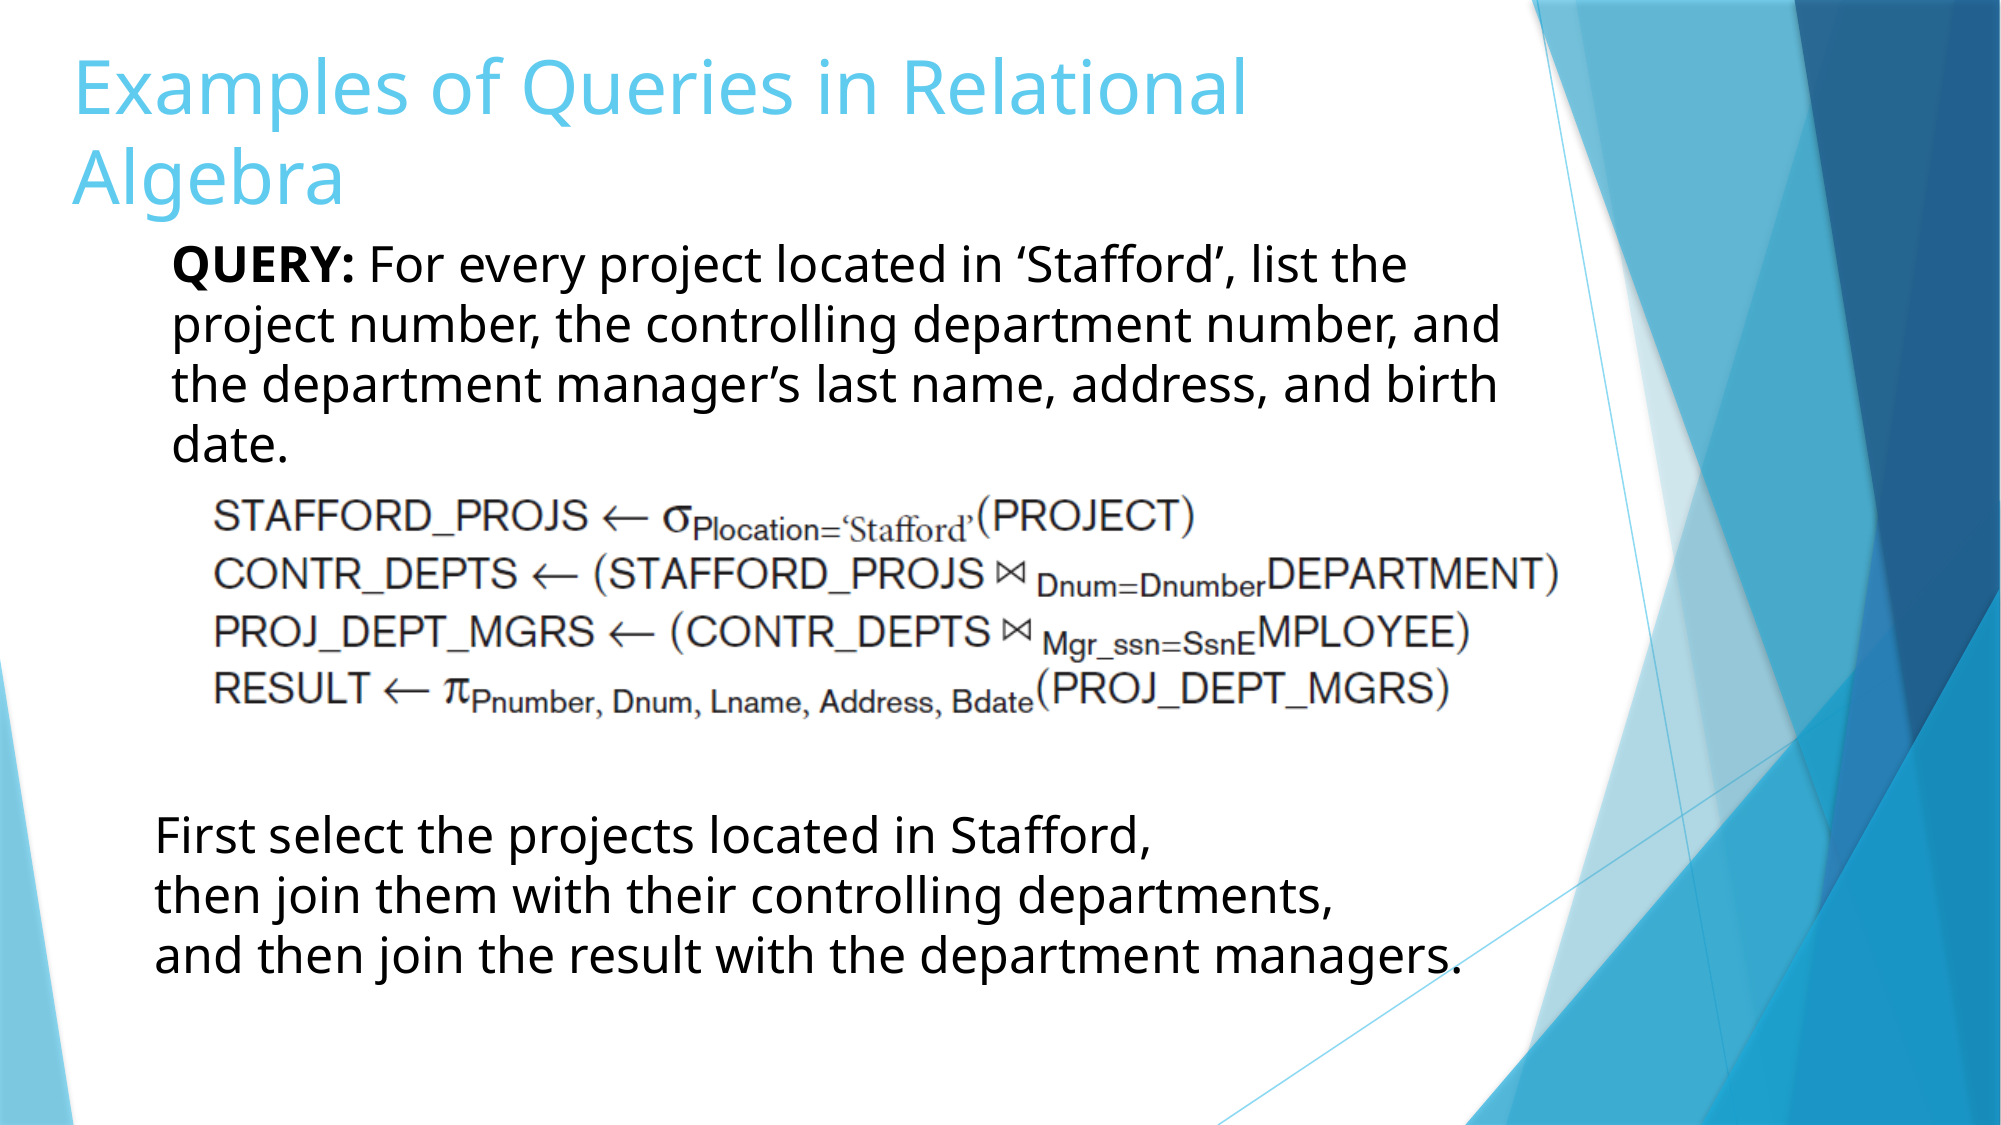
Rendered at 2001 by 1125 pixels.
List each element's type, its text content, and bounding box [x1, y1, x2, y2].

picture [175, 483, 1598, 735]
text_box QUERY: For every project located in ‘Stafford’, list the project number, the controlling department number, and the department manager’s last name, address, and birth date. [157, 225, 1570, 480]
title Examples of Queries in Relational Algebra [57, 32, 1513, 249]
text_box First select the projects located in Stafford, then join them with their controlling departments, and then join the result with the department managers. [139, 796, 1553, 992]
